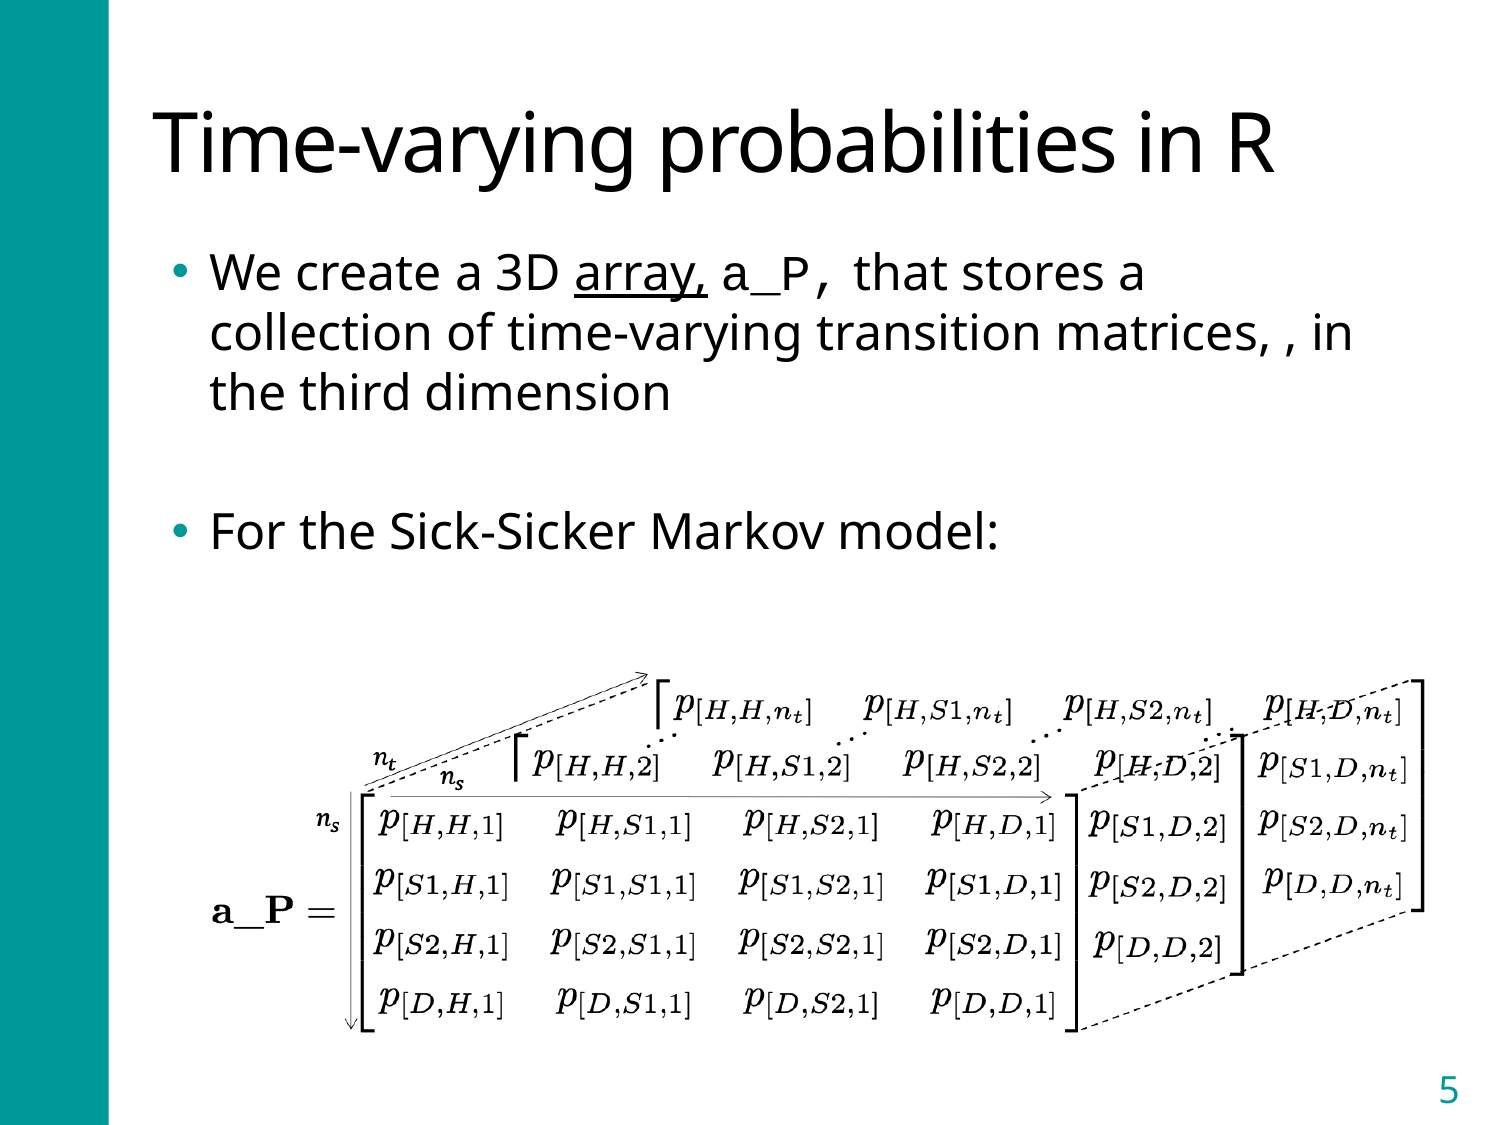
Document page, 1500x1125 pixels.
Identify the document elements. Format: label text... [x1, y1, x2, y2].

title Time-varying probabilities in R [137, 45, 1388, 233]
picture [195, 604, 1450, 1060]
slide_number 5 [1402, 1057, 1496, 1125]
